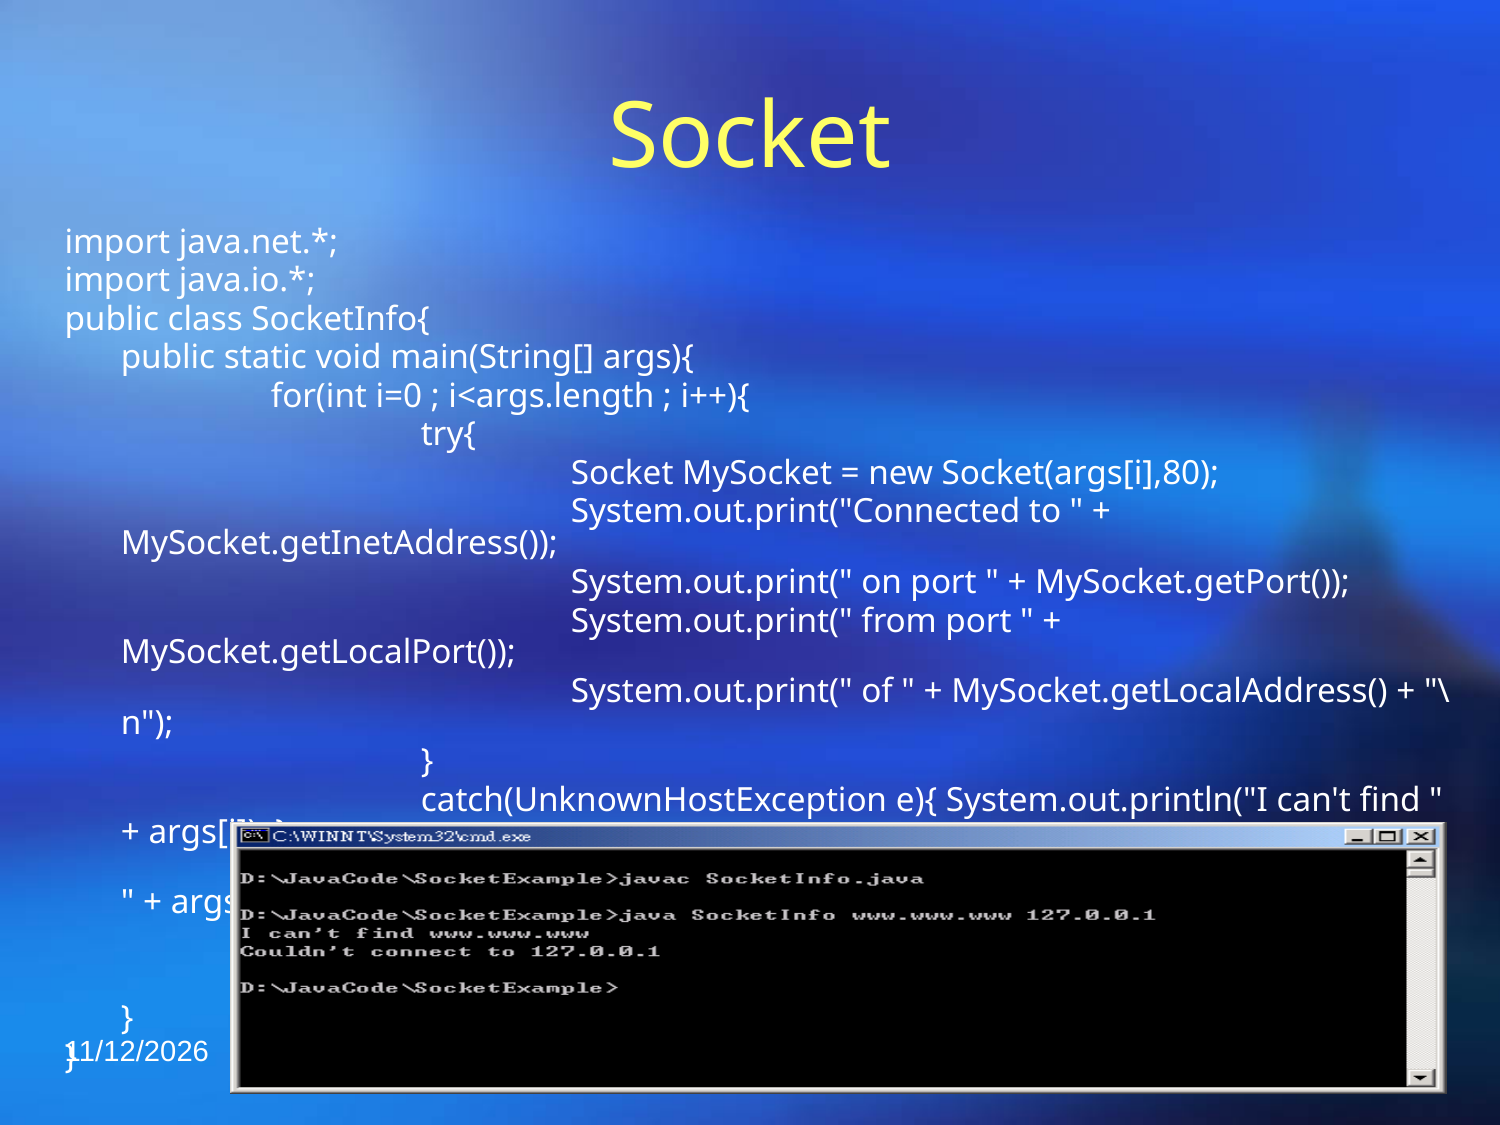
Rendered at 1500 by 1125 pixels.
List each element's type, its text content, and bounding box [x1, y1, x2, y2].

title Socket [49, 37, 1451, 220]
picture [0, 0, 1500, 1125]
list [230, 822, 1447, 1094]
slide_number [49, 1094, 425, 1103]
list import java.net.*; import java.io.*; public class SocketInfo{ public static void main(String[] args){ for(int i=0 ; i<args.length ; i++){ try{ Socket MySocket = new Socket(args[i],80); System.out.print("Connected to " + MySocket.getInetAddress()); System.out.print(" on port " + MySocket.getPort()); System.out.print(" from port " + MySocket.getLocalPort()); System.out.print(" of " + MySocket.getLocalAddress() + "\n"); } catch(UnknownHostException e){ System.out.println("I can't find " + args[i]); } catch(SocketException e){ System.out.println("Couldn't connect to " + args[i]); } catch(IOException e){ System.out.println(e.toString()); } } } } [49, 220, 1471, 1094]
